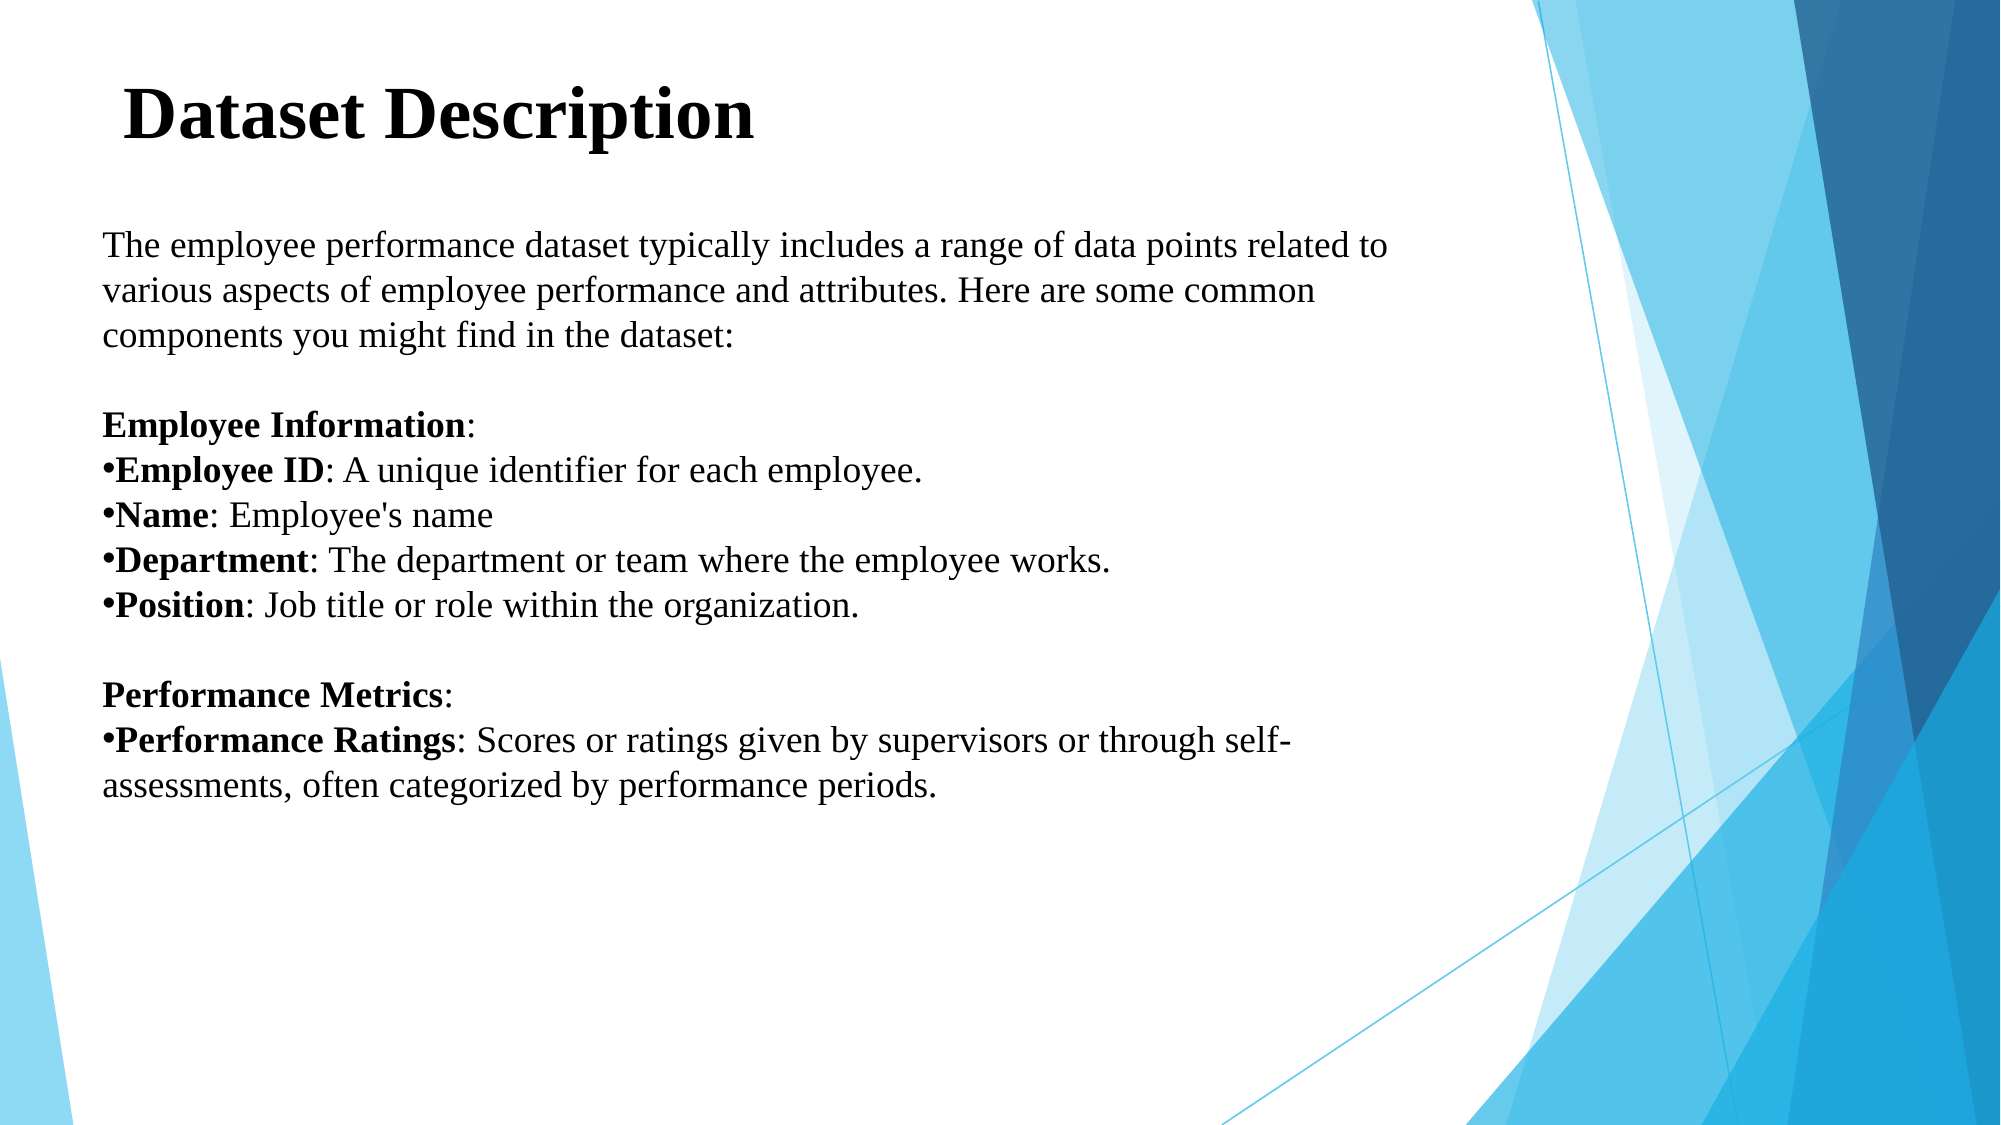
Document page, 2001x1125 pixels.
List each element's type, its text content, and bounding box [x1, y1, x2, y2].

title Dataset Description [123, 63, 1877, 155]
text_box [123, 399, 1463, 505]
text_box The employee performance dataset typically includes a range of data points related to various aspects of employee performance and attributes. Here are some common components you might find in the dataset: Employee Information: Employee ID: A unique identifier for each employee. Name: Employee's name Department: The department or team where the employee works. Position: Job title or role within the organization. Performance Metrics: Performance Ratings: Scores or ratings given by supervisors or through self-assessments, often categorized by performance periods. [87, 212, 1414, 903]
